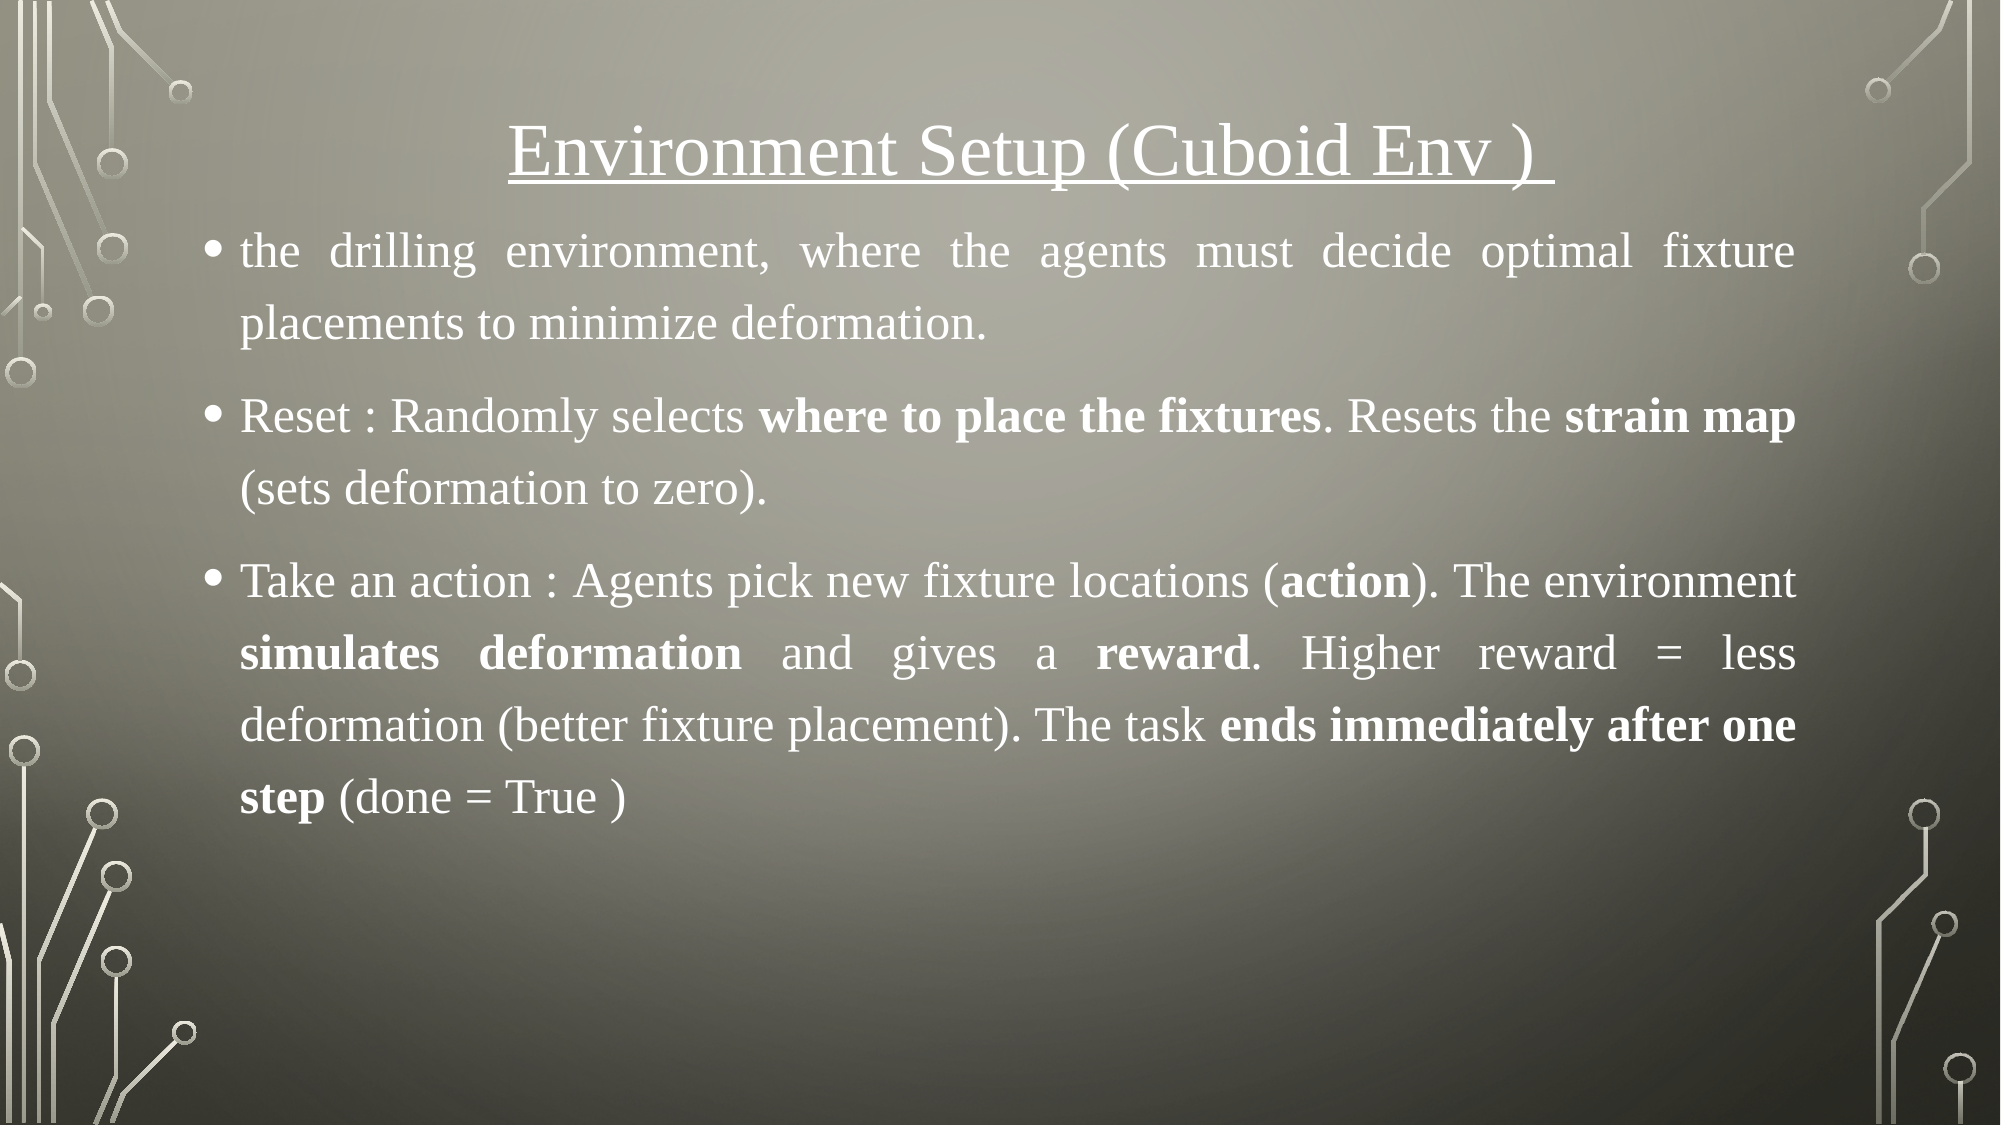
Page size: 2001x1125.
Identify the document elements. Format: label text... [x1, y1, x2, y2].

list the drilling environment, where the agents must decide optimal fixture placements to minimize deformation. Reset : Randomly selects where to place the fixtures. Resets the strain map (sets deformation to zero). Take an action : Agents pick new fixture locations (action). The environment simulates deformation and gives a reward. Higher reward = less deformation (better fixture placement). The task ends immediately after one step (done = True ) [187, 247, 1813, 1067]
title Environment Setup (Cuboid Env ) [187, 43, 1865, 247]
